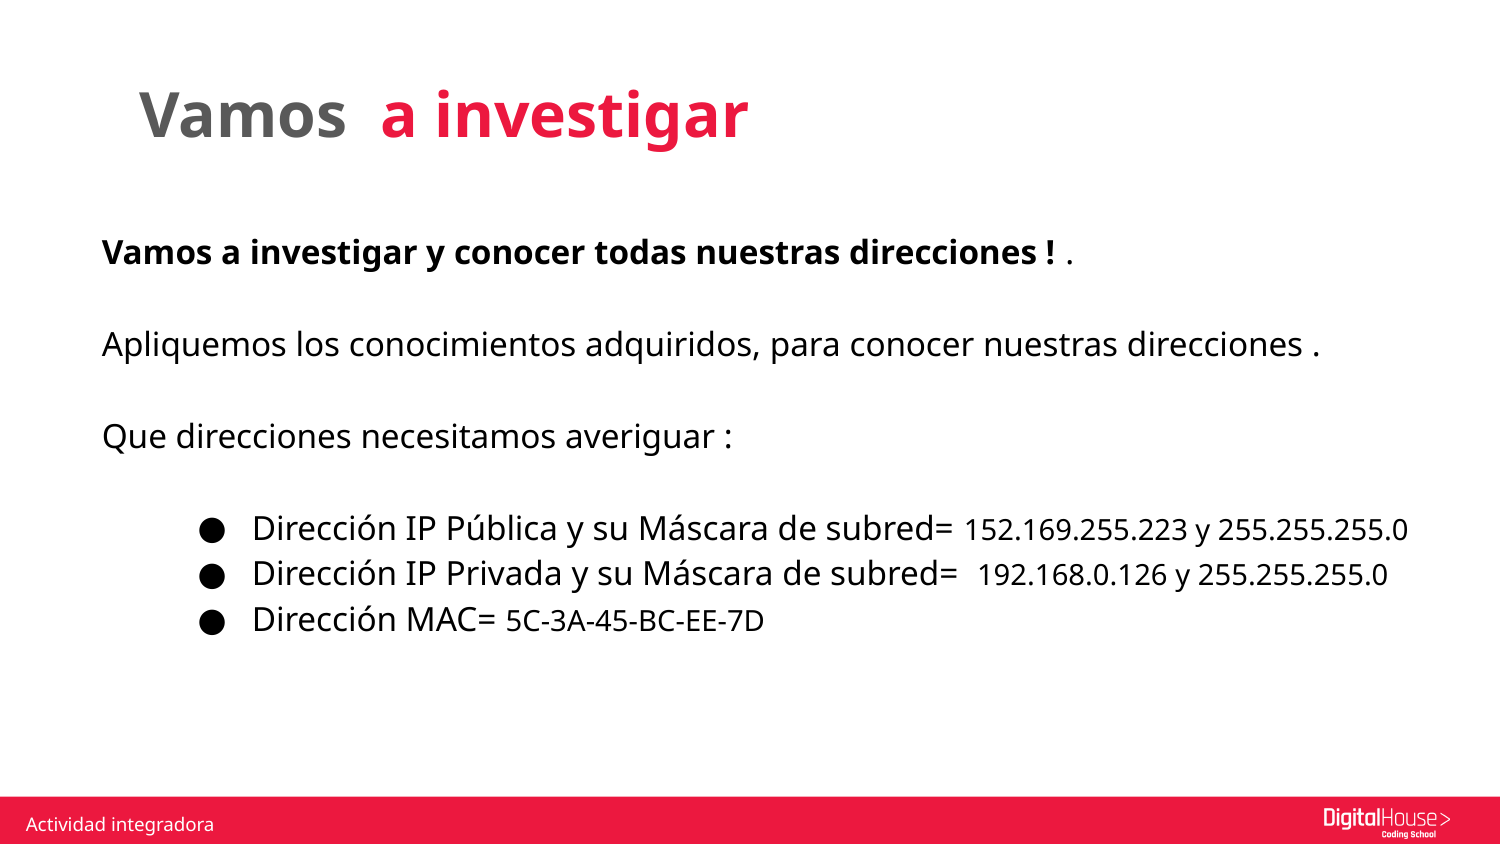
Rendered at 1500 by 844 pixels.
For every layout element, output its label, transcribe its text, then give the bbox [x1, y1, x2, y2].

text_box Vamos a investigar [124, 62, 1019, 166]
text_box Vamos a investigar y conocer todas nuestras direcciones ! . Apliquemos los conocimientos adquiridos, para conocer nuestras direcciones . Que direcciones necesitamos averiguar : Dirección IP Pública y su Máscara de subred= 152.169.255.223 y 255.255.255.0 Dirección IP Privada y su Máscara de subred= 192.168.0.126 y 255.255.255.0 Dirección MAC= 5C-3A-45-BC-EE-7D [86, 165, 1457, 760]
picture [1324, 808, 1450, 839]
